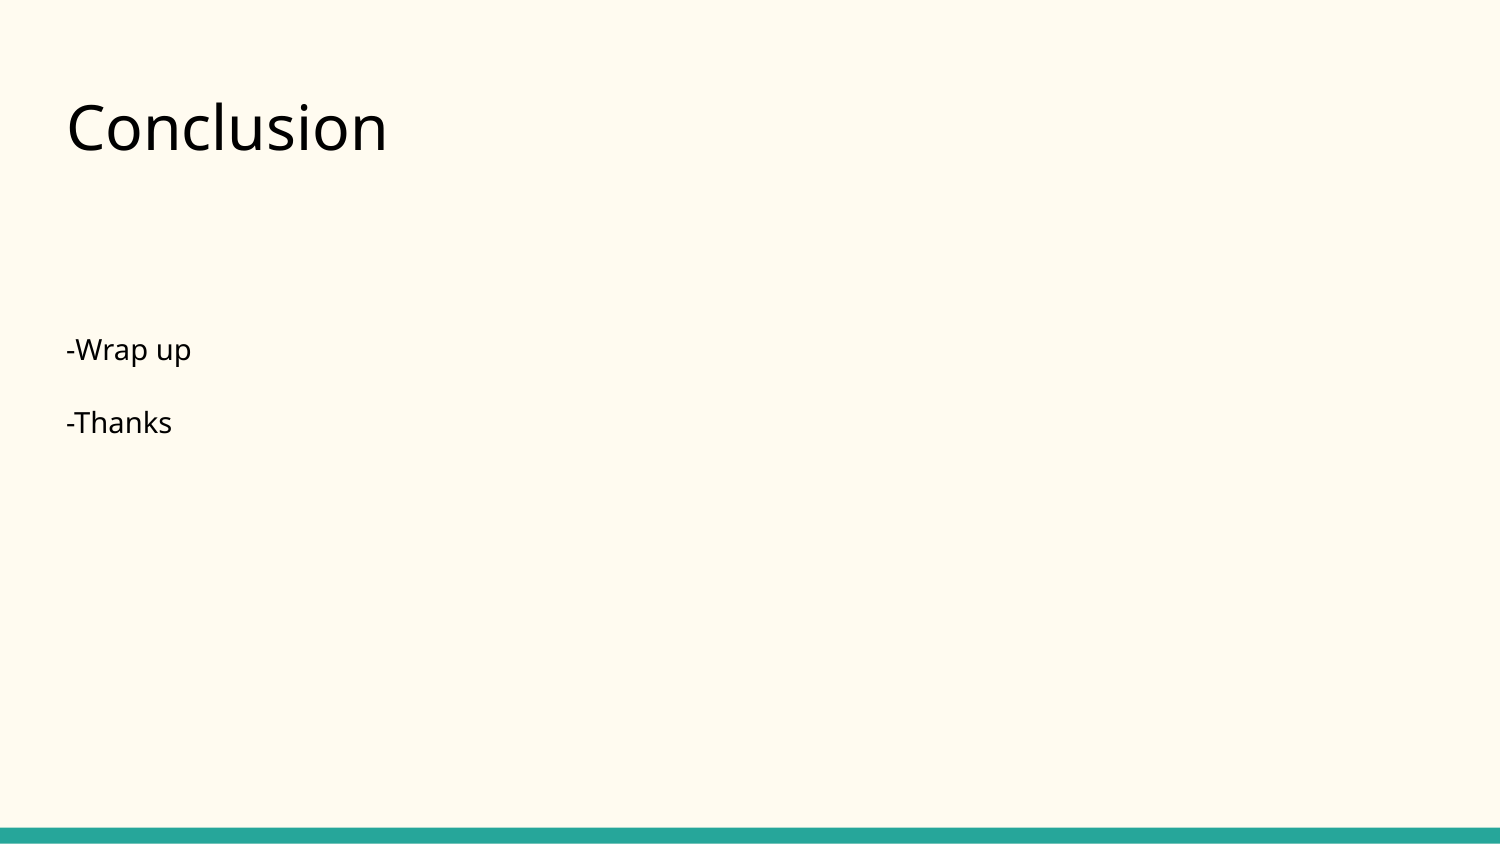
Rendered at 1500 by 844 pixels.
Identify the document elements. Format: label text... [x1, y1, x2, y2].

title Conclusion [51, 72, 1449, 174]
list -Wrap up -Thanks [51, 192, 1449, 750]
